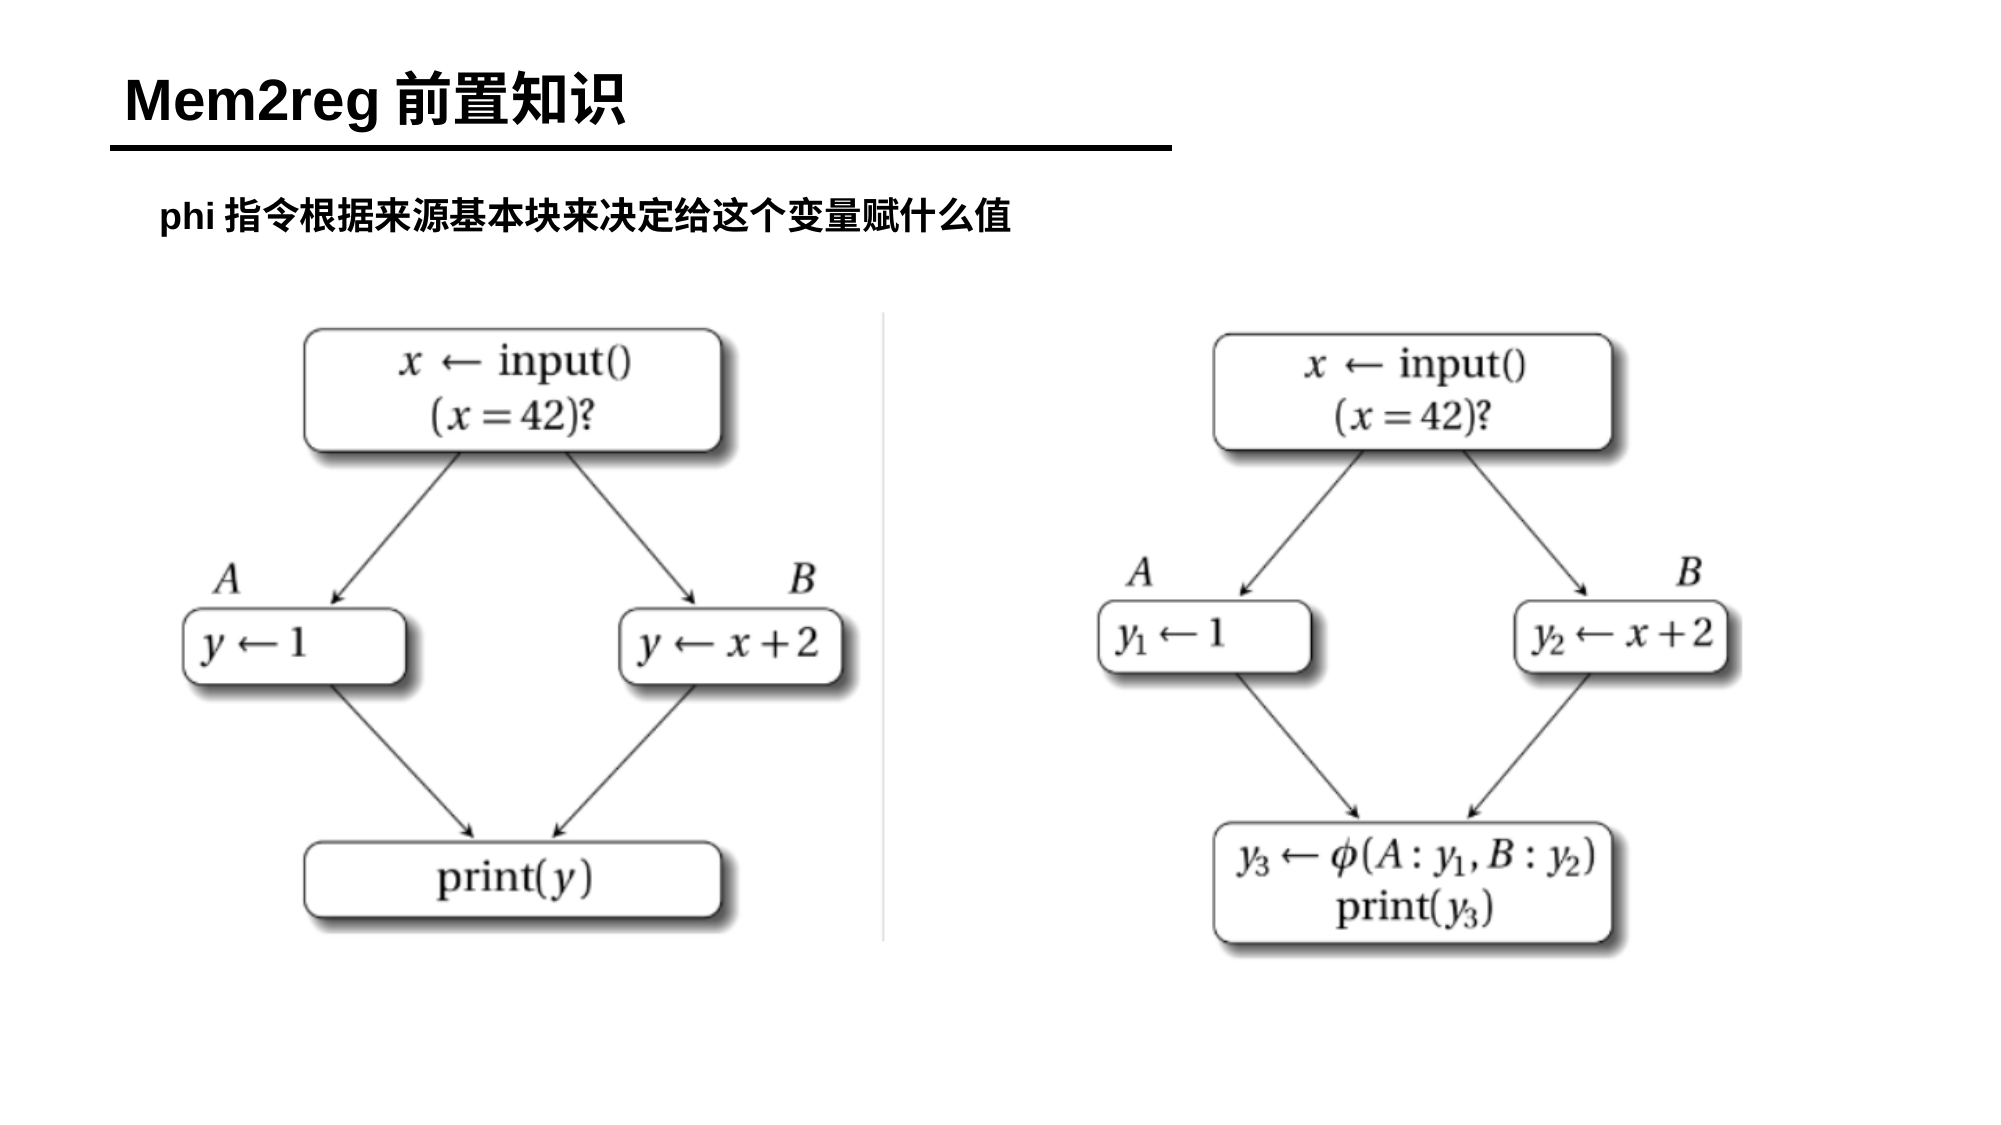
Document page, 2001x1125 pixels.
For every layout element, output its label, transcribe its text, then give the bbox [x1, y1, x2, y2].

picture [127, 297, 944, 948]
picture [1028, 279, 1830, 966]
text_box Mem2reg前置知识 [109, 63, 1890, 168]
text_box phi指令根据来源基本块来决定给这个变量赋什么值 [144, 184, 1404, 281]
